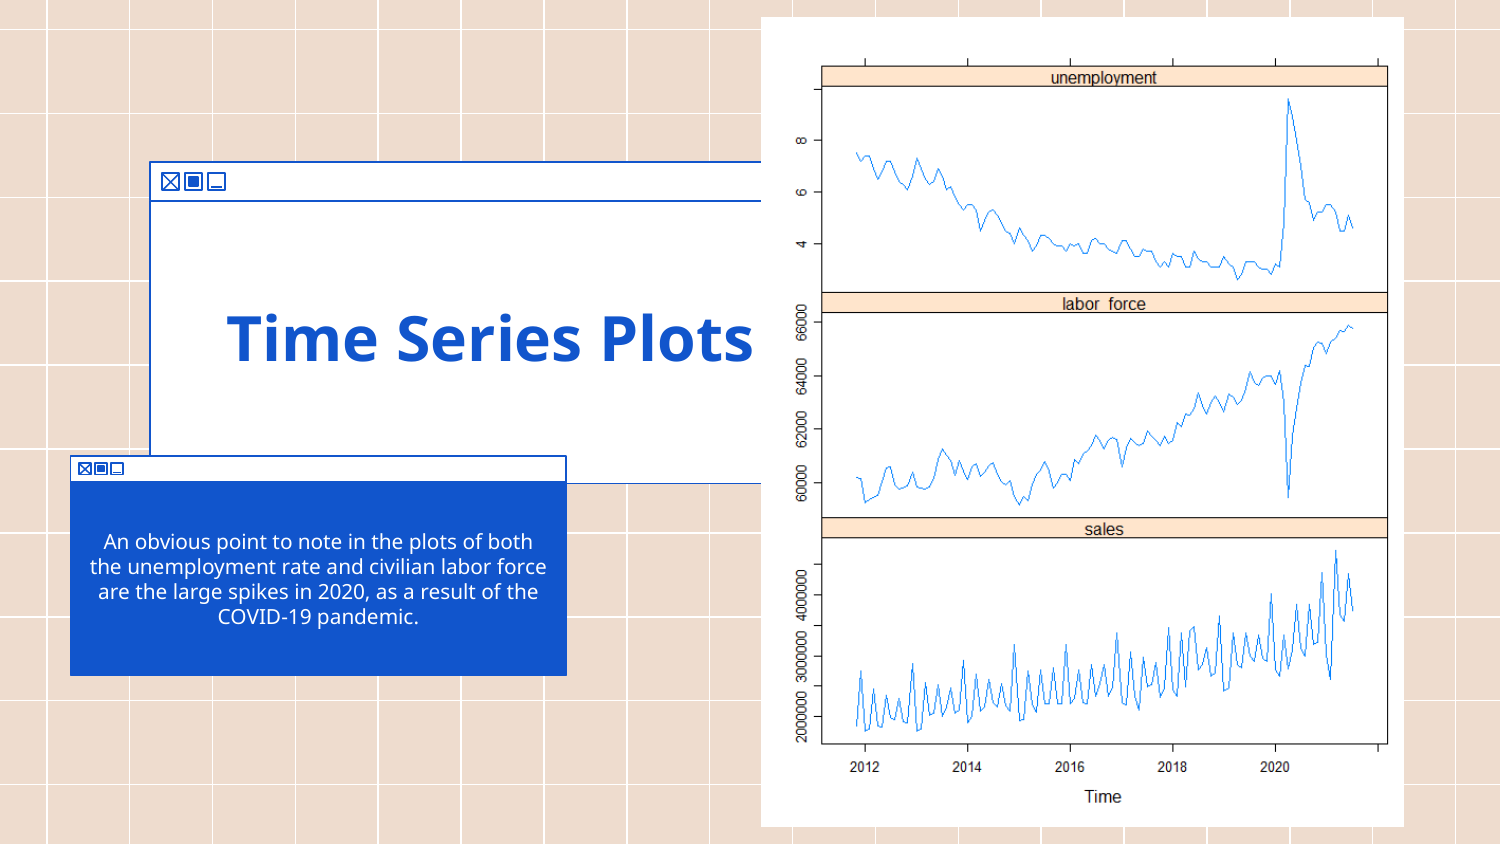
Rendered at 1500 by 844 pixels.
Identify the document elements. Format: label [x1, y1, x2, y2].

picture [761, 17, 1404, 827]
text_box [149, 161, 756, 484]
text_box [70, 455, 567, 676]
